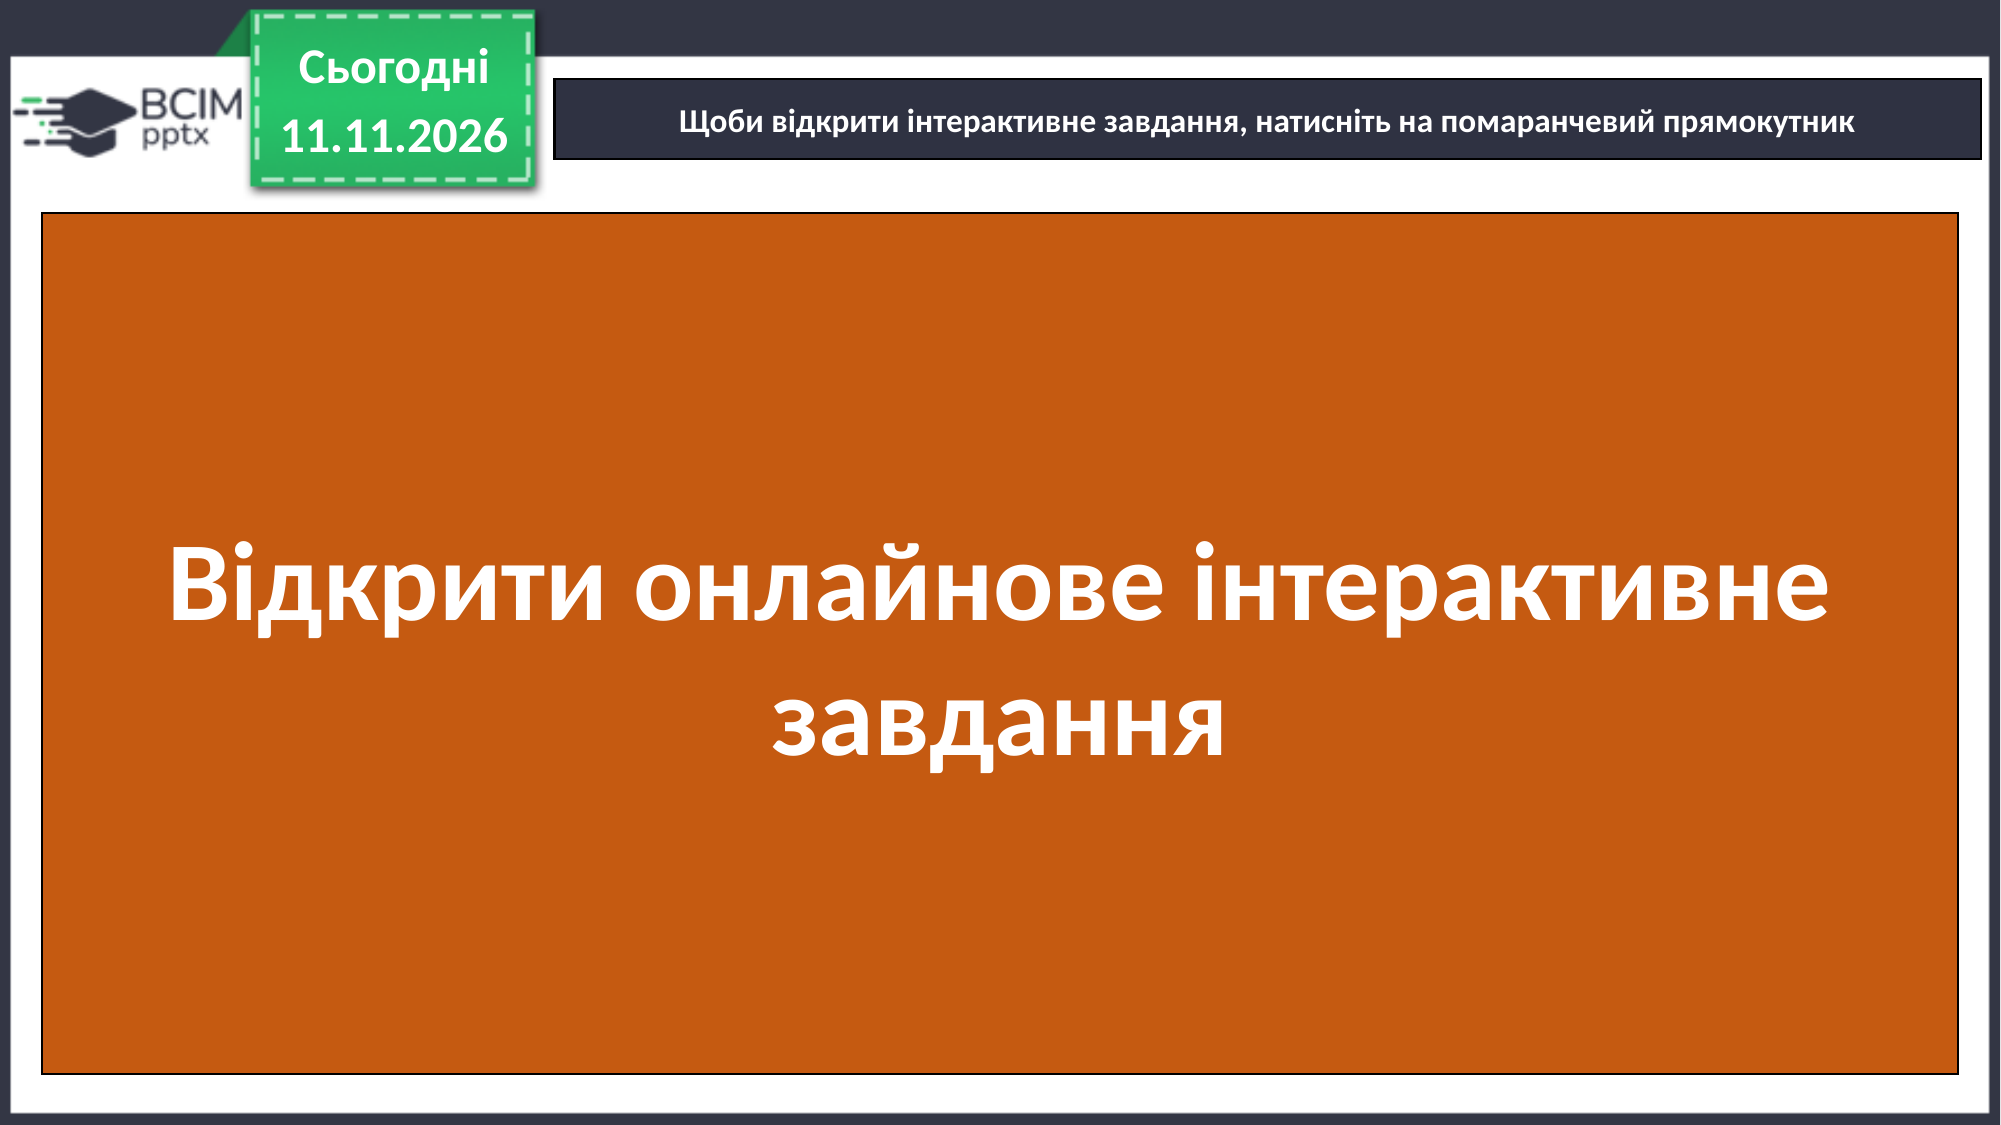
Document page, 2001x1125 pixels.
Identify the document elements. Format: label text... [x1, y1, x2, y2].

text_box Сьогодні [284, 26, 535, 101]
text_box Щоби відкрити інтерактивне завдання, натисніть на помаранчевий прямокутник [553, 78, 1982, 160]
text_box Відкрити онлайнове інтерактивне завдання [41, 212, 1959, 1075]
picture [0, 0, 2001, 1125]
text_box 11.05.2022 [263, 101, 524, 164]
